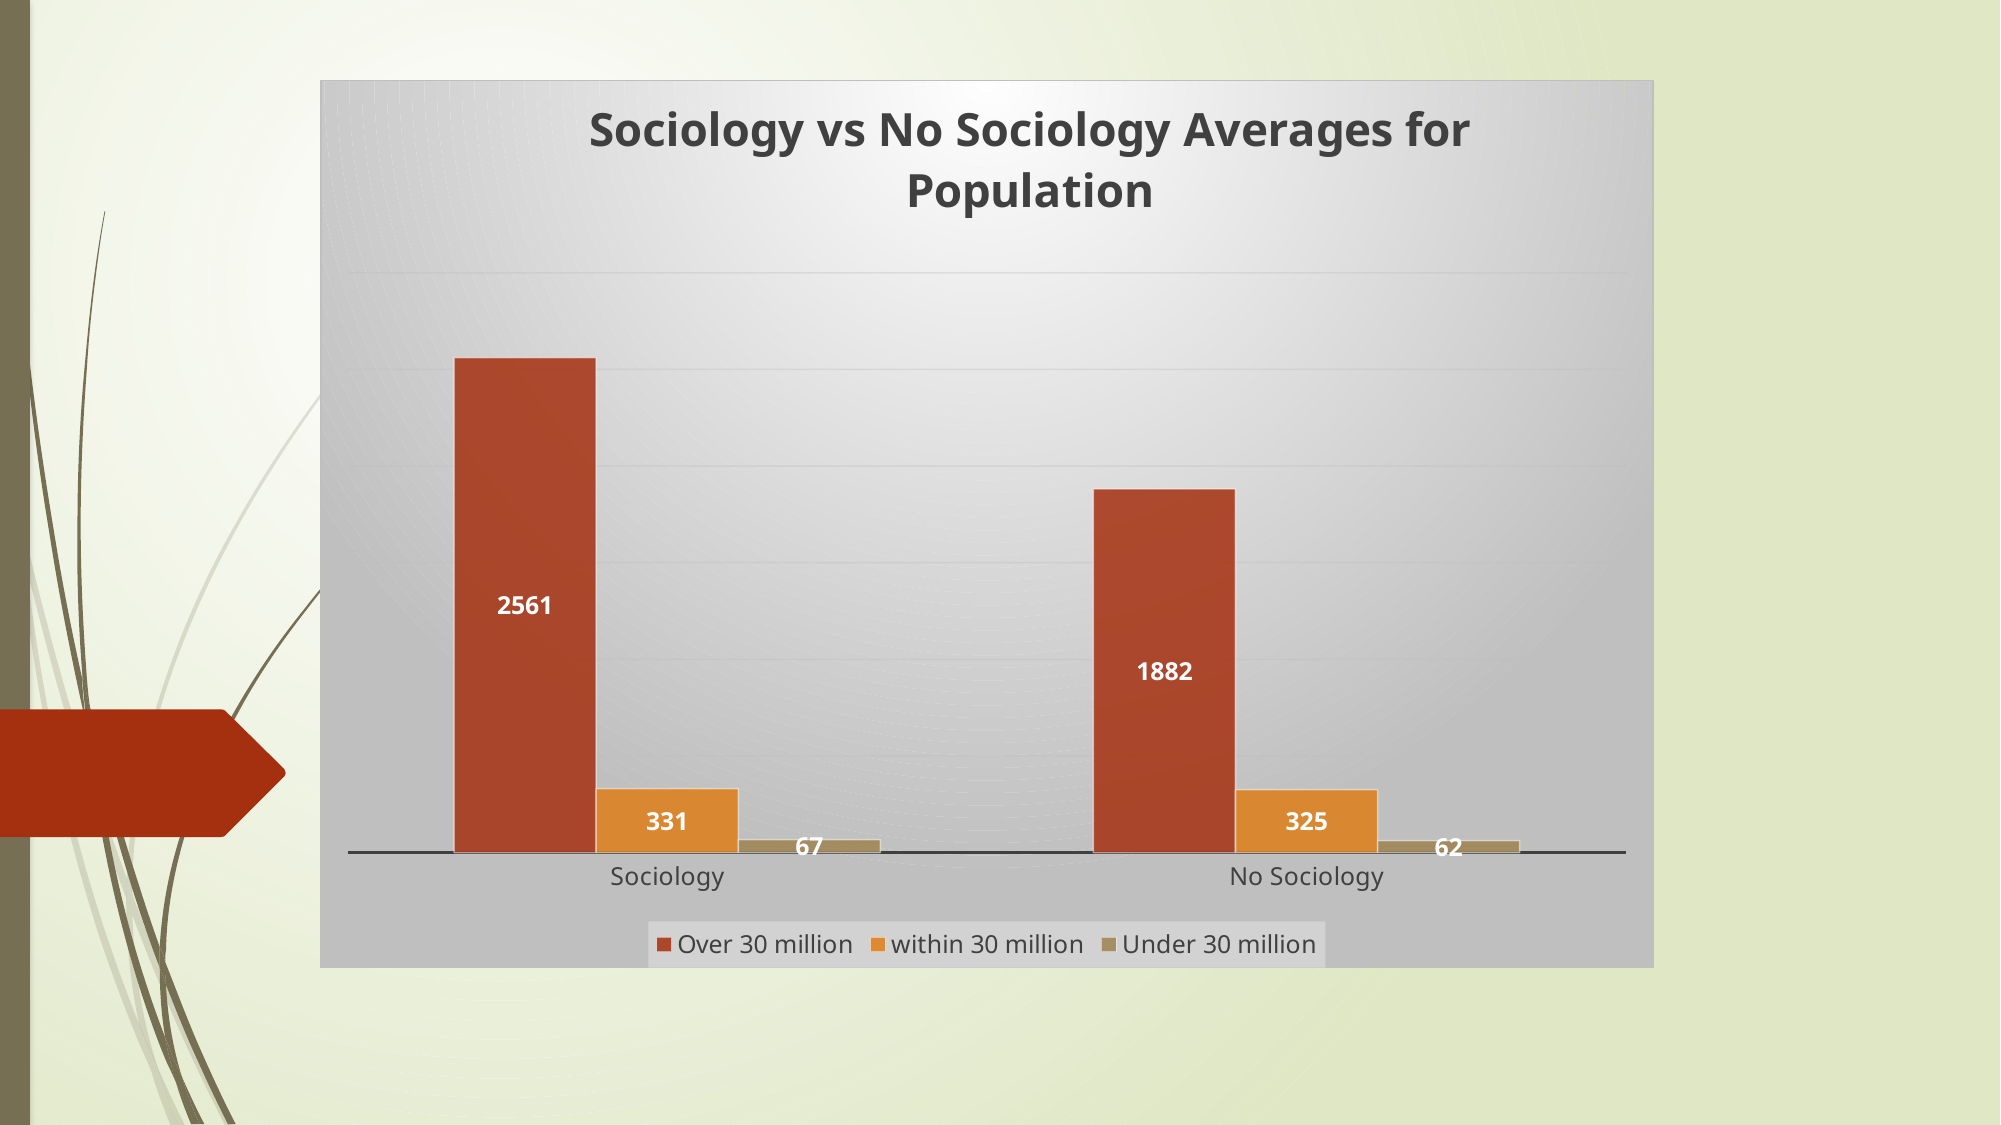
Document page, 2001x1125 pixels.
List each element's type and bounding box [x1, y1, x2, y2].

chart [319, 79, 1654, 969]
